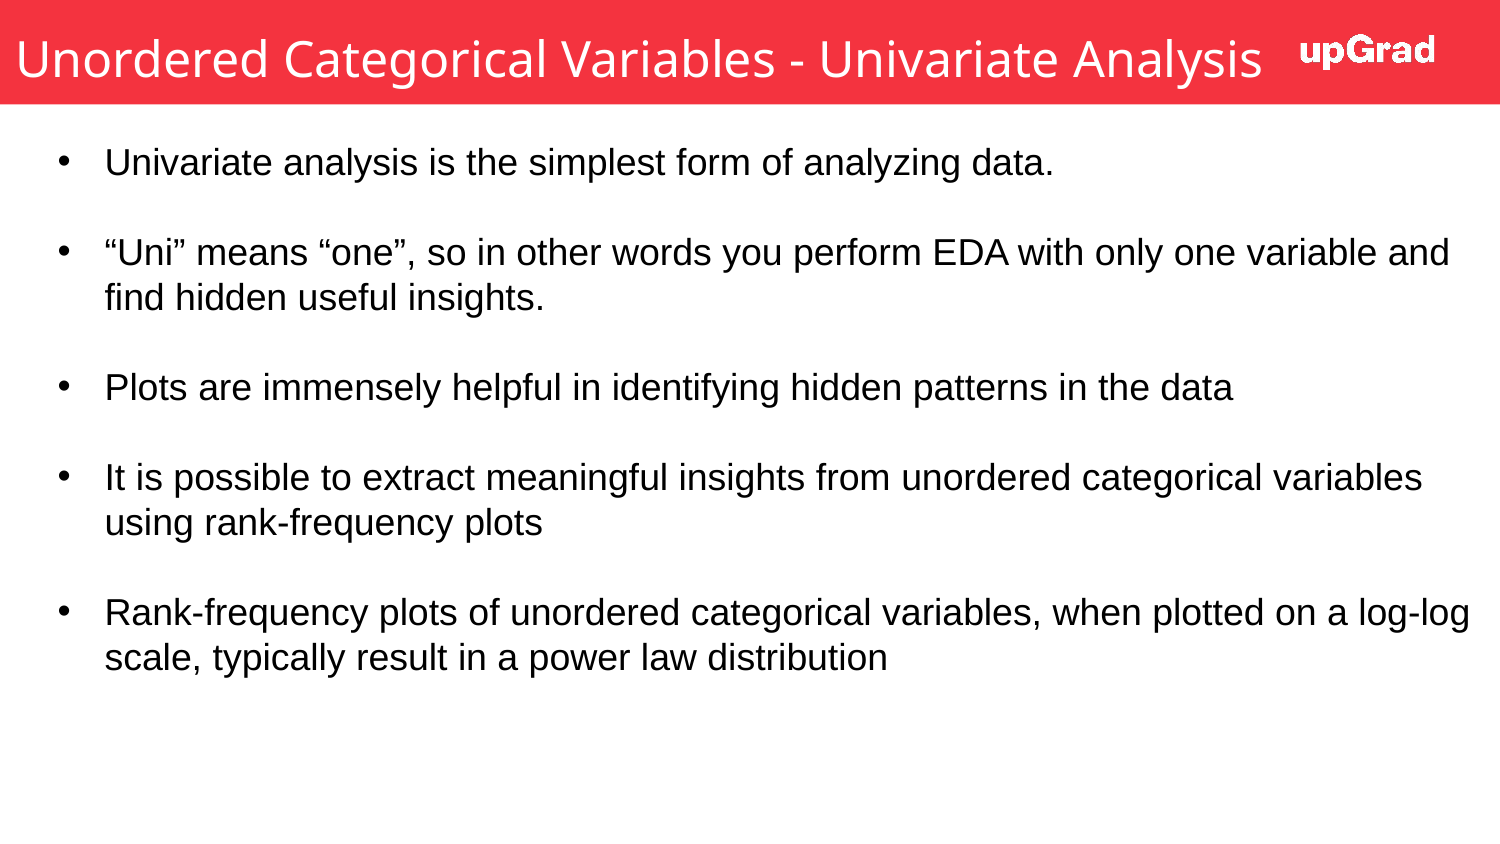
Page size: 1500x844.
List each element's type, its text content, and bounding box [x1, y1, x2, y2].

text_box [0, 0, 1500, 105]
text_box Unordered Categorical Variables - Univariate Analysis [0, 12, 1424, 92]
text_box [1424, 34, 1435, 71]
text_box Univariate analysis is the simplest form of analyzing data. “Uni” means “one”, so in other words you perform EDA with only one variable and find hidden useful insights. Plots are immensely helpful in identifying hidden patterns in the data It is possible to extract meaningful insights from unordered categorical variables using rank-frequency plots Rank-frequency plots of unordered categorical variables, when plotted on a log-log scale, typically result in a power law distribution [42, 130, 1500, 686]
